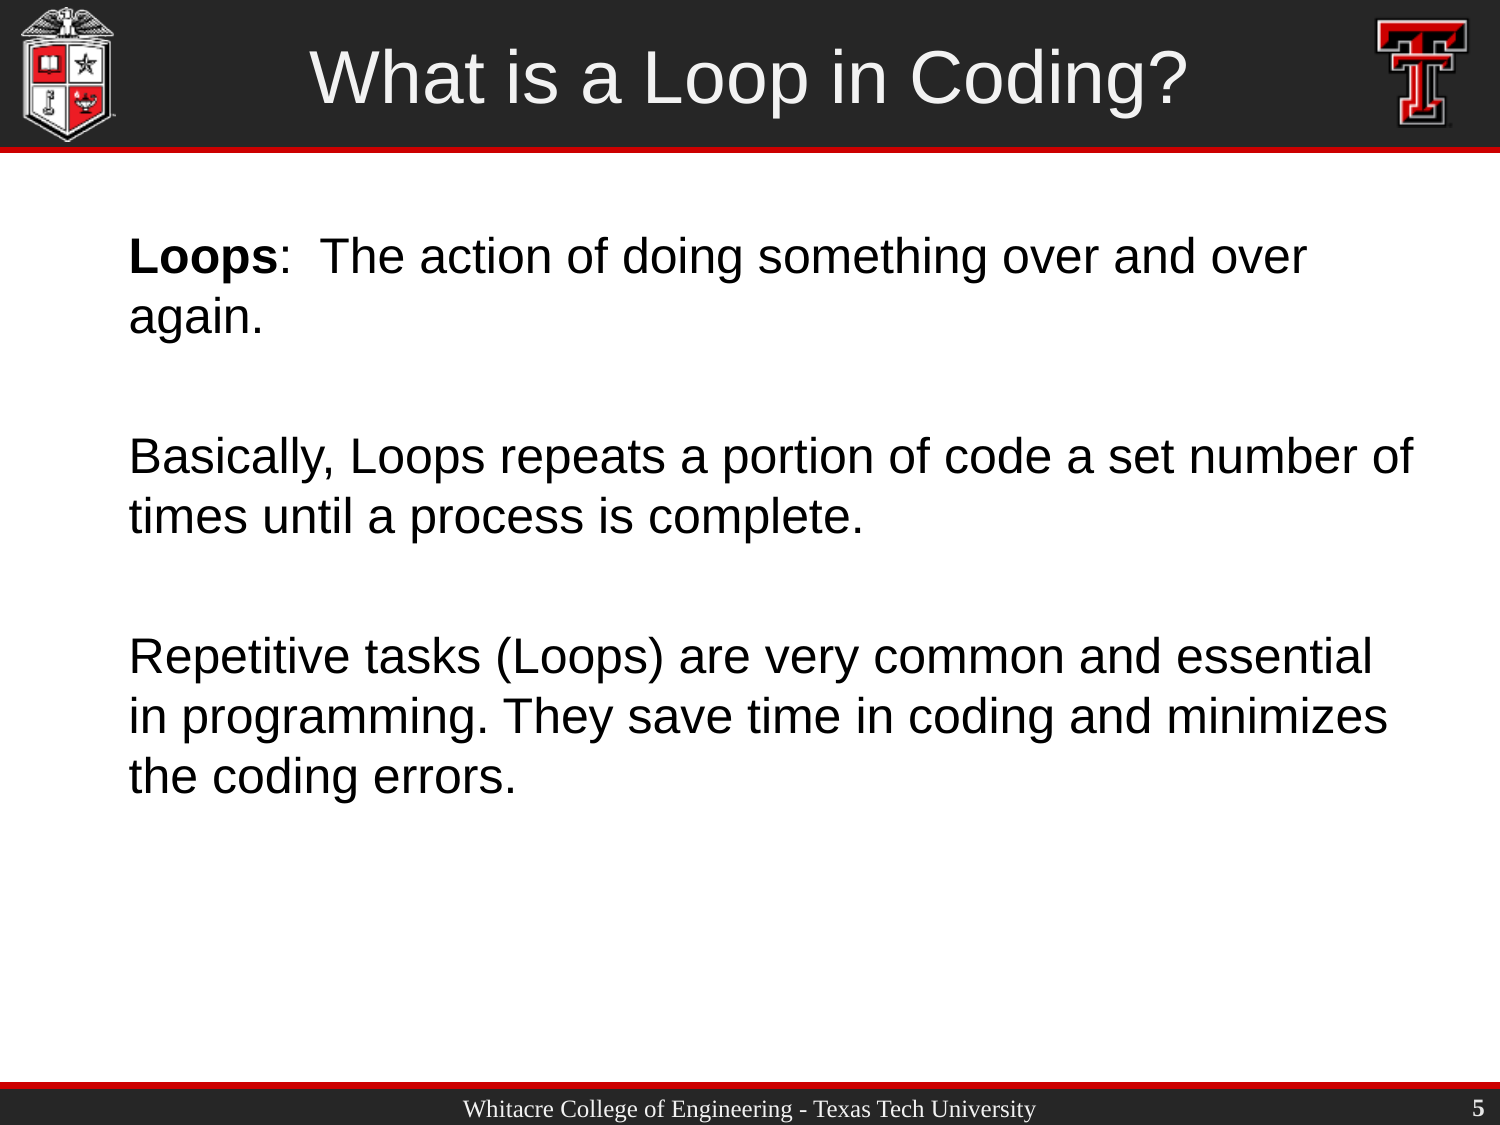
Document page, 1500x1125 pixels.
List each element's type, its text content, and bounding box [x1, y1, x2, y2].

slide_number 5 [1392, 1086, 1500, 1125]
picture [1373, 14, 1472, 128]
list Loops: The action of doing something over and over again. Basically, Loops repeats a portion of code a set number of times until a process is complete. Repetitive tasks (Loops) are very common and essential in programming. They save time in coding and minimizes the coding errors. [113, 216, 1431, 1023]
title What is a Loop in Coding? [151, 6, 1349, 141]
picture [21, 7, 116, 142]
